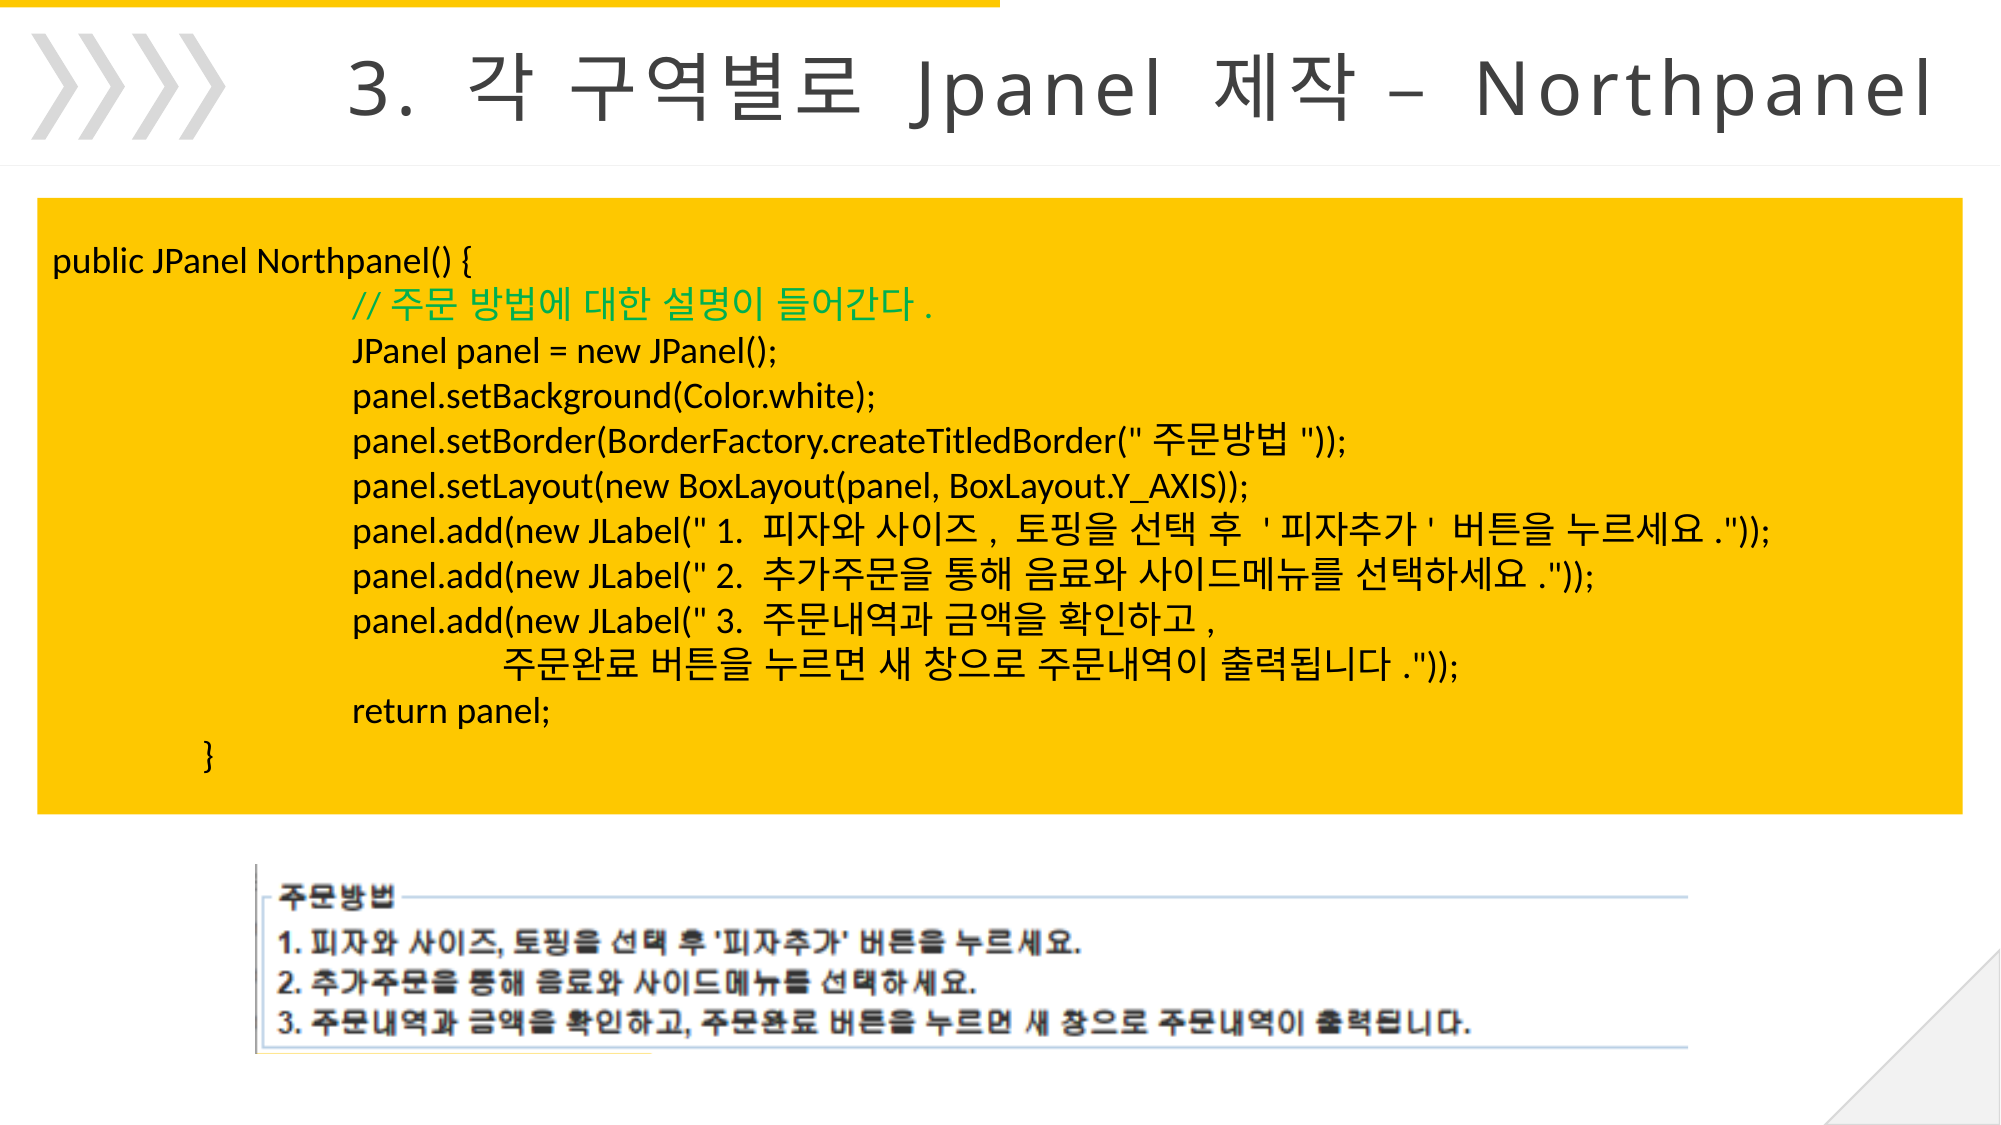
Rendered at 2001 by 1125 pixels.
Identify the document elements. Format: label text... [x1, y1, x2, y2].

text_box [0, 0, 1001, 8]
text_box public JPanel Northpanel() { //주문 방법에 대한 설명이 들어간다. JPanel panel = new JPanel(); panel.setBackground(Color.white); panel.setBorder(BorderFactory.createTitledBorder("주문방법")); panel.setLayout(new BoxLayout(panel, BoxLayout.Y_AXIS)); panel.add(new JLabel(" 1. 피자와 사이즈, 토핑을 선택 후 '피자추가' 버튼을 누르세요.")); panel.add(new JLabel(" 2. 추가주문을 통해 음료와 사이드메뉴를 선택하세요.")); panel.add(new JLabel(" 3. 주문내역과 금액을 확인하고, 주문완료 버튼을 누르면 새 창으로 주문내역이 출력됩니다.")); return panel; } [36, 197, 1964, 815]
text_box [131, 33, 226, 140]
picture [255, 864, 1689, 1054]
text_box 3. 각 구역별로 Jpanel 제작 – Northpanel [332, 33, 1948, 139]
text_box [31, 33, 125, 140]
